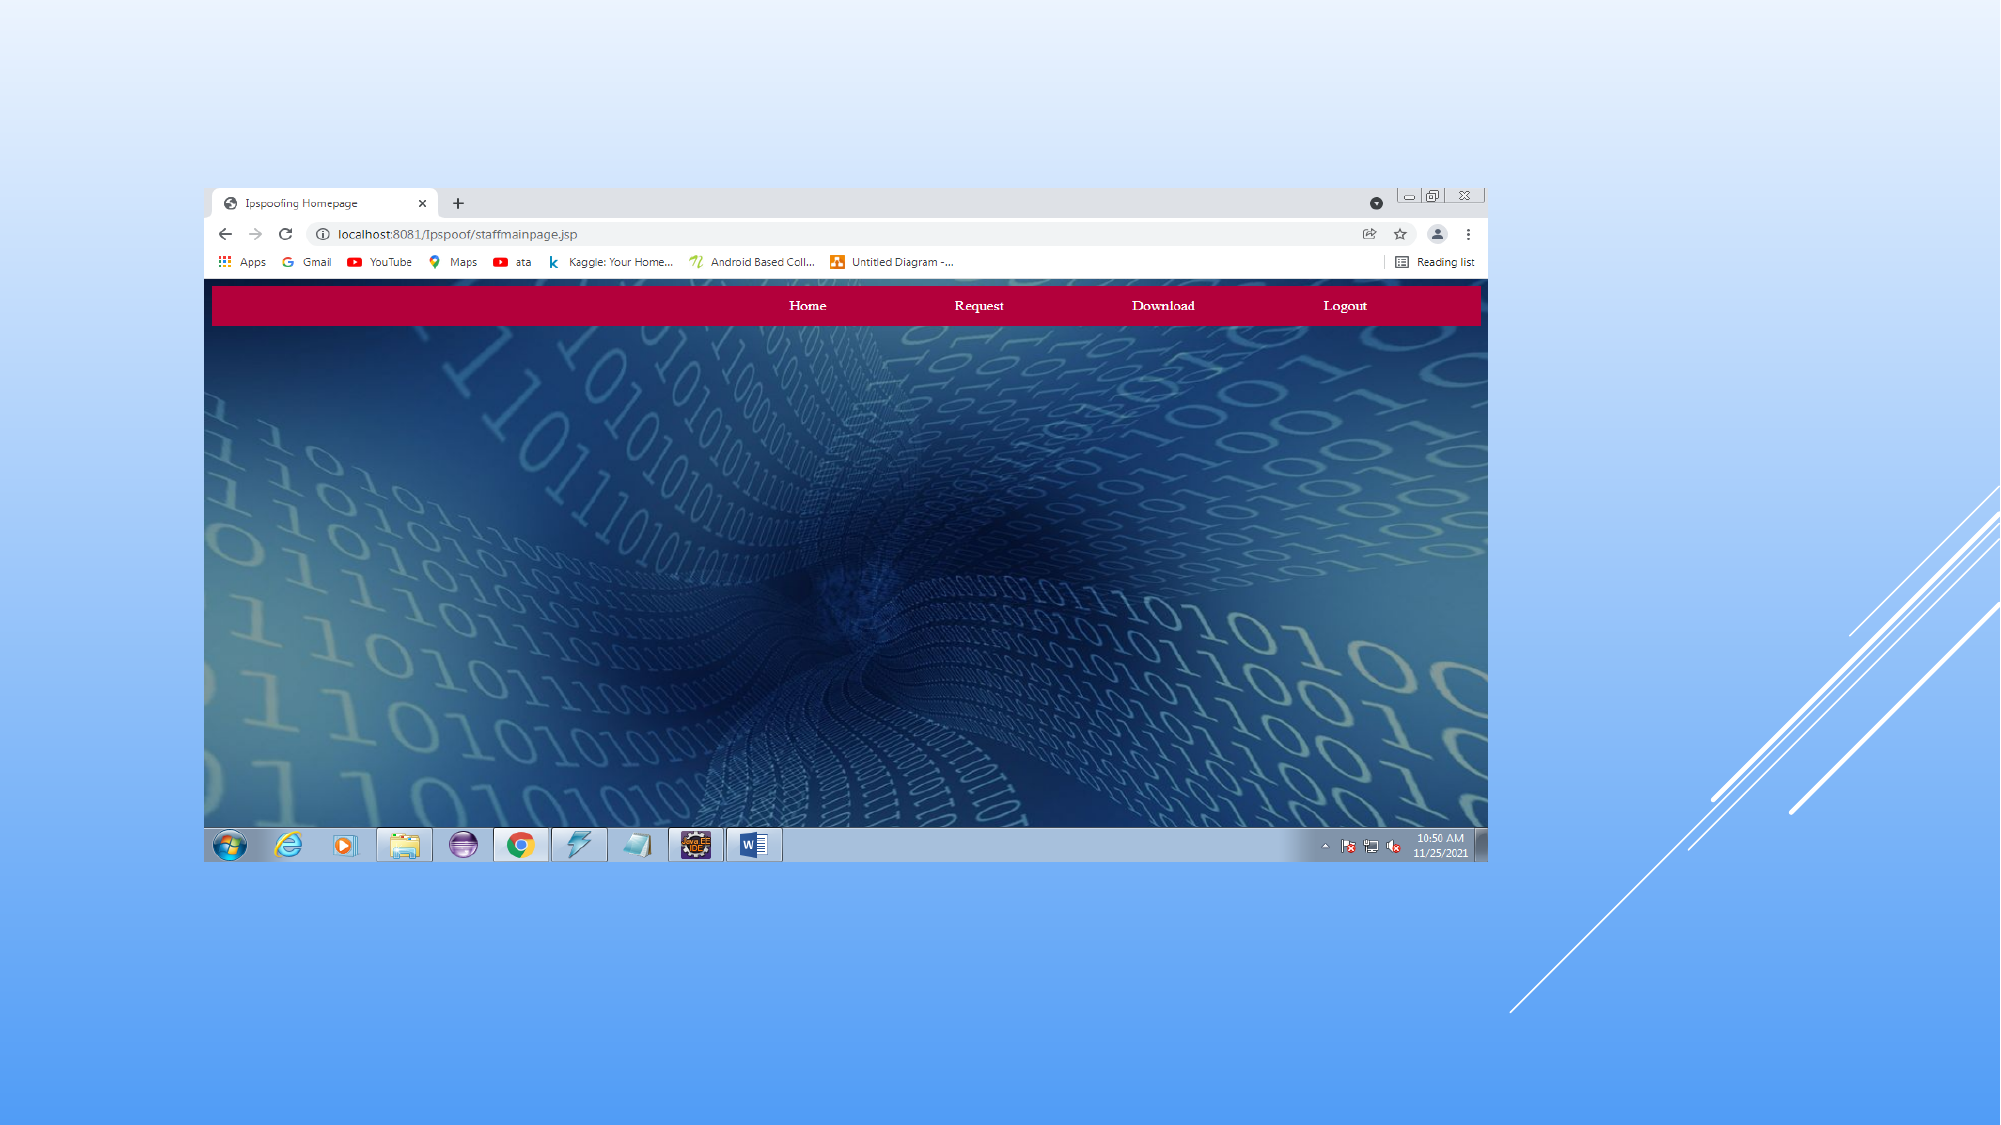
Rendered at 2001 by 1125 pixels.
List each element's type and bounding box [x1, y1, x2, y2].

picture [203, 188, 1488, 862]
